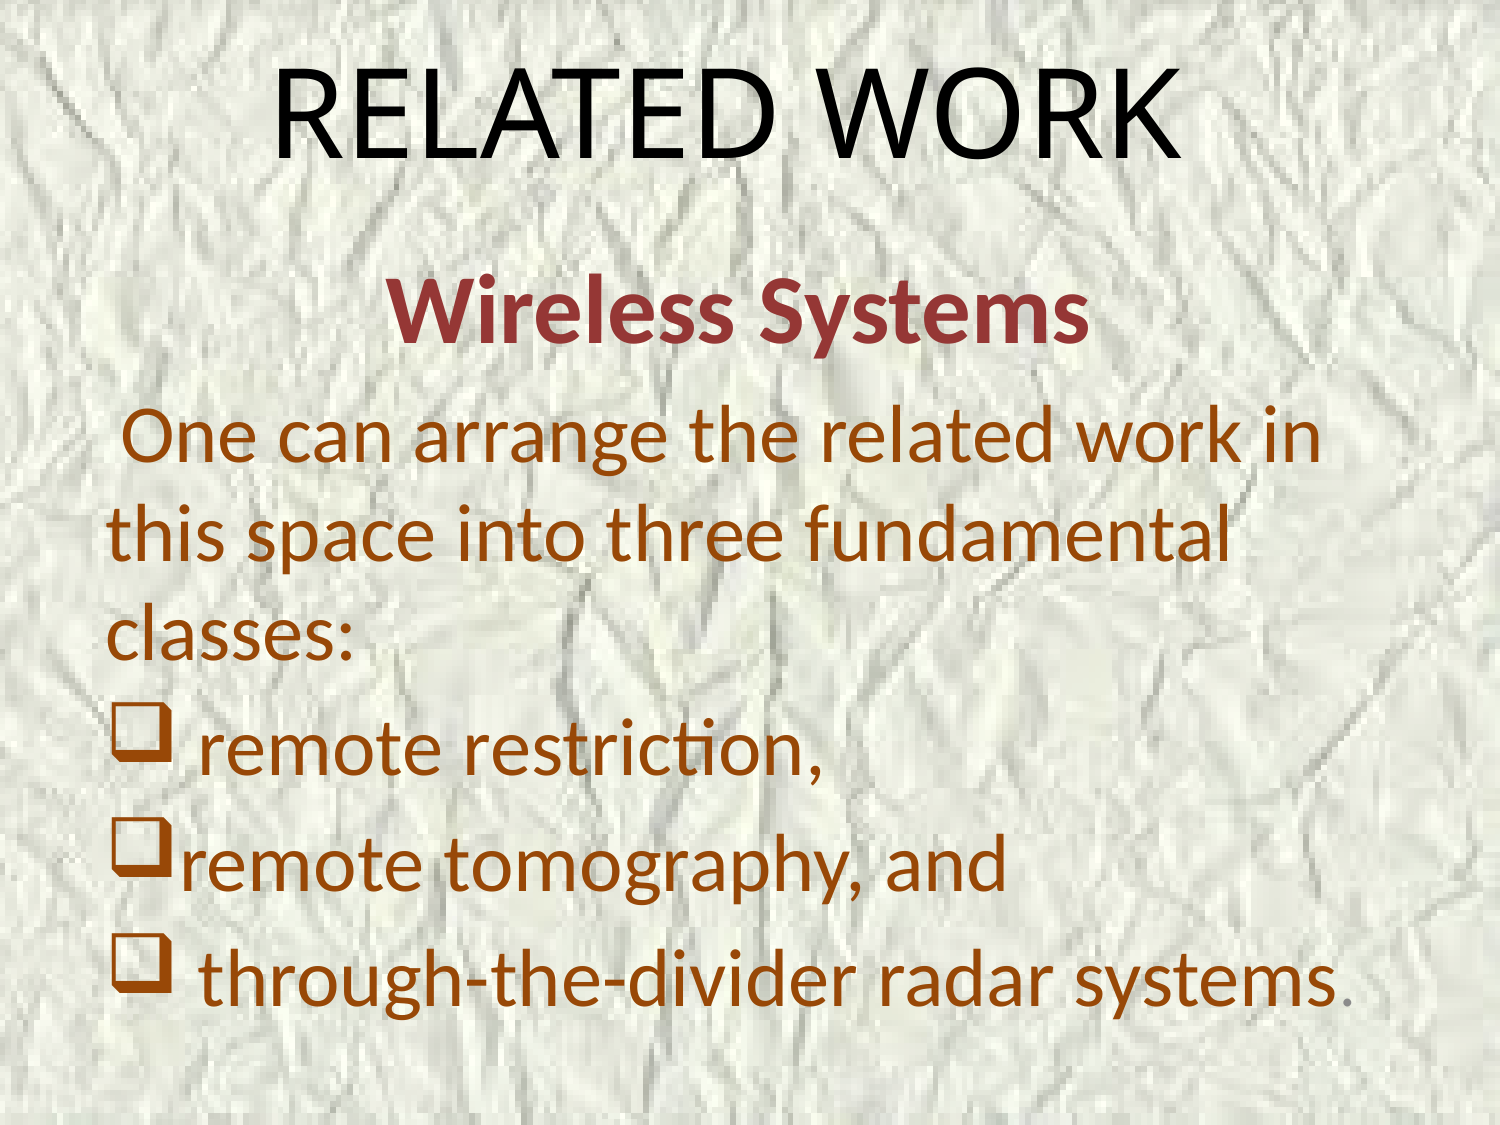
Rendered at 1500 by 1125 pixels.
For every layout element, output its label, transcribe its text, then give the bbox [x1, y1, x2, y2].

subtitle Wireless Systems One can arrange the related work in this space into three fundamental classes: remote restriction, remote tomography, and through-the-divider radar systems. [90, 237, 1388, 1038]
title RELATED WORK [87, 62, 1363, 304]
